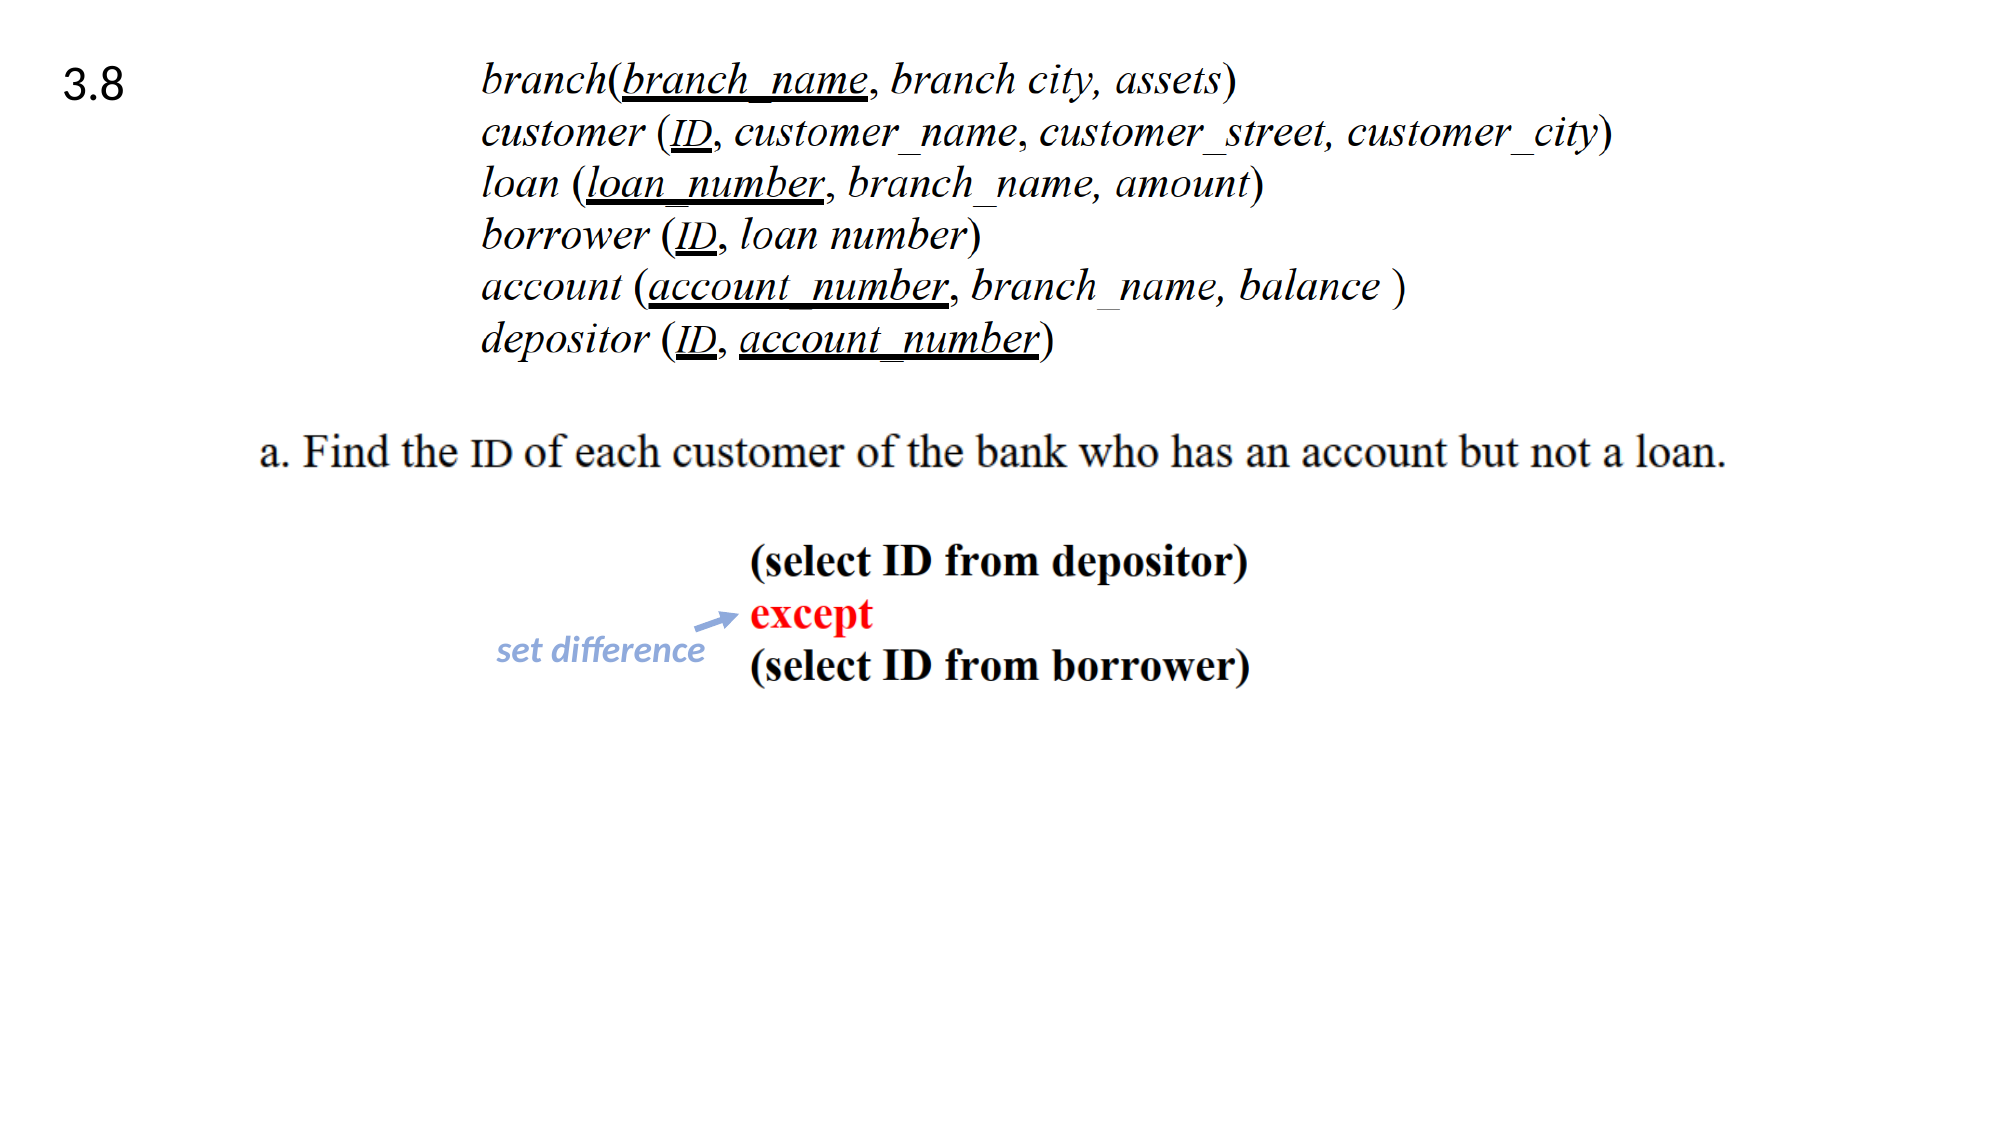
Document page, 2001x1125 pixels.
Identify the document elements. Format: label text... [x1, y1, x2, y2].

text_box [694, 613, 740, 630]
picture [258, 426, 1742, 480]
text_box 3.8 [47, 42, 140, 118]
picture [473, 50, 1618, 367]
text_box set difference [481, 617, 721, 678]
picture [739, 534, 1261, 693]
